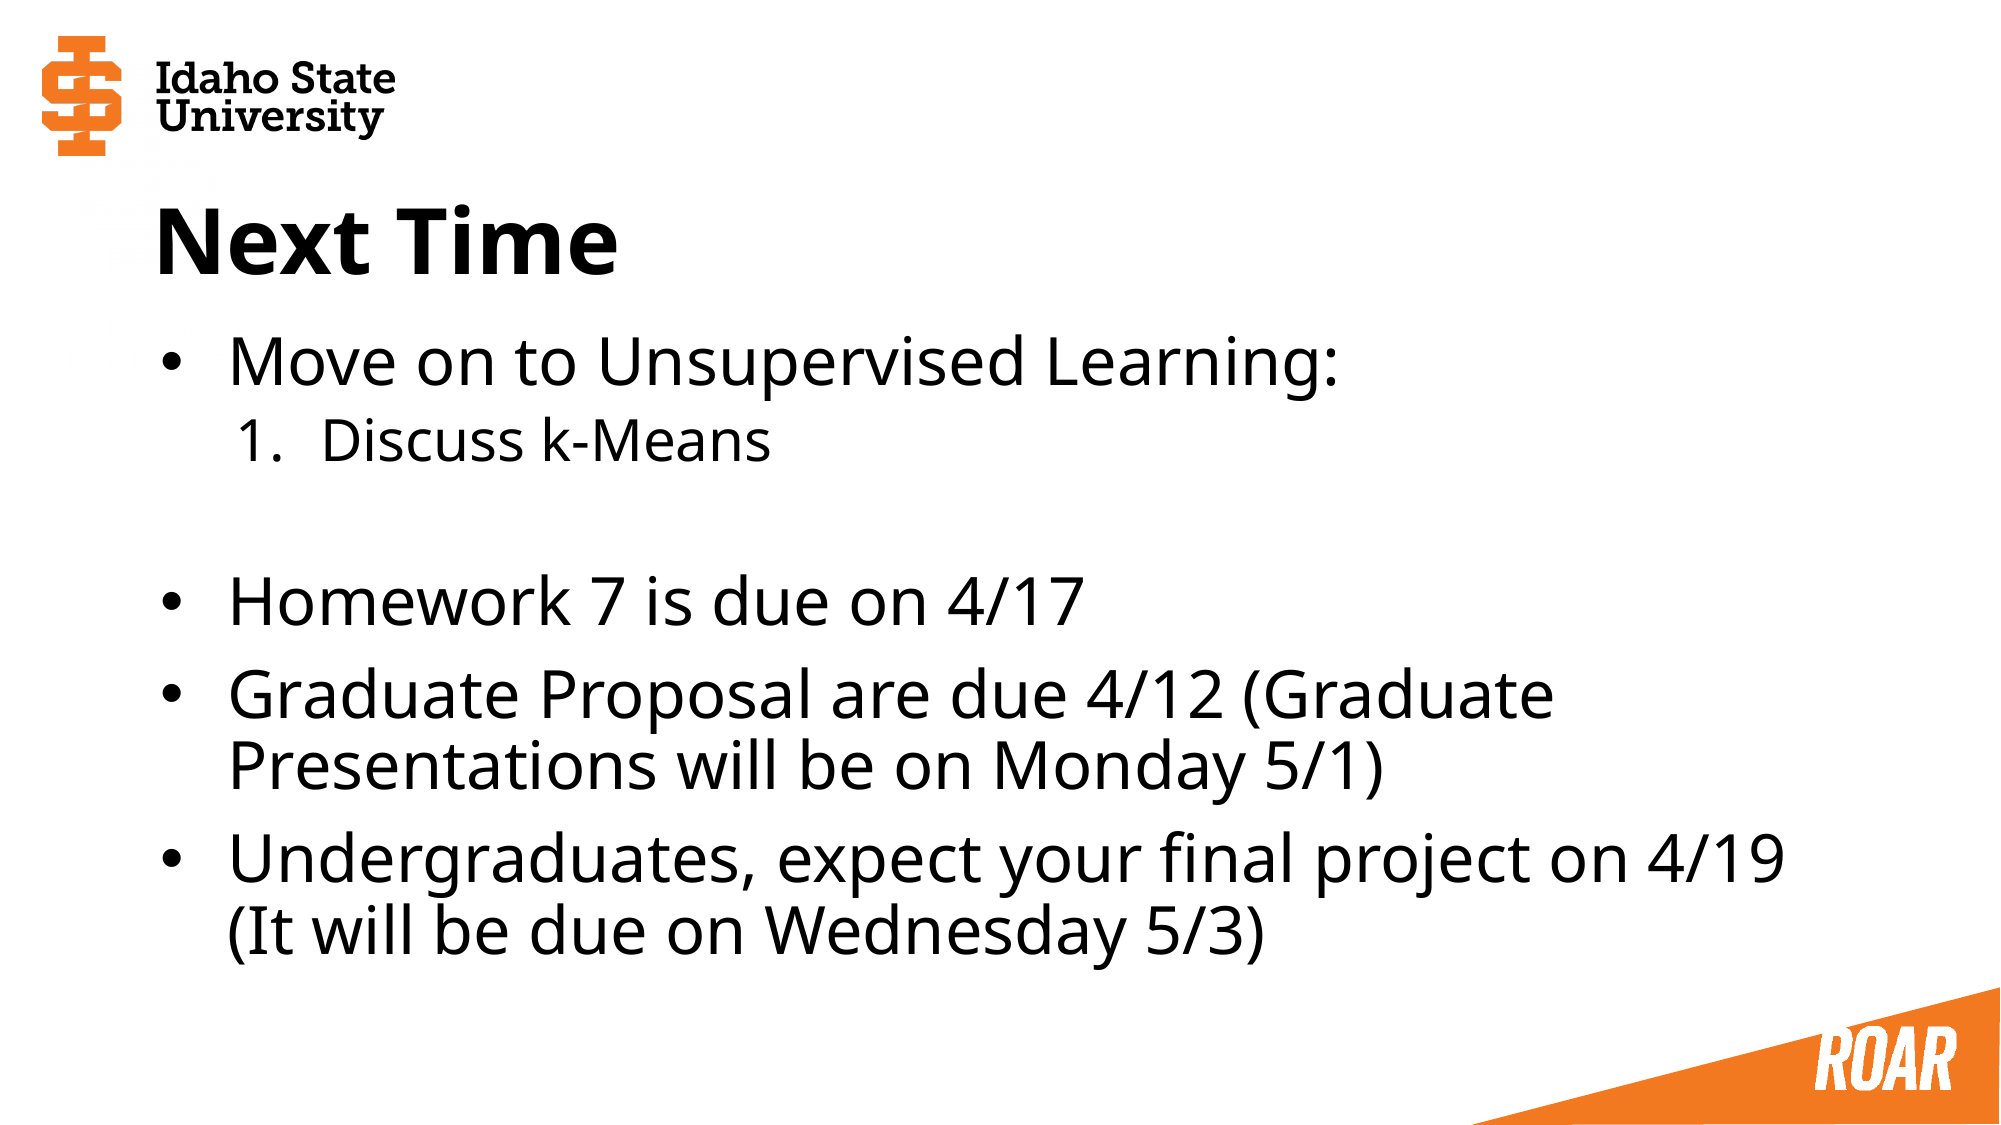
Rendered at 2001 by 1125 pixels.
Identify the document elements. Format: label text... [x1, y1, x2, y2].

picture [26, 36, 395, 408]
title Next Time [137, 187, 1863, 300]
picture [1807, 1022, 1964, 1094]
list Move on to Unsupervised Learning: Discuss k-Means Homework 7 is due on 4/17 Graduate Proposal are due 4/12 (Graduate Presentations will be on Monday 5/1) Undergraduates, expect your final project on 4/19 (It will be due on Wednesday 5/3) [137, 320, 1875, 988]
